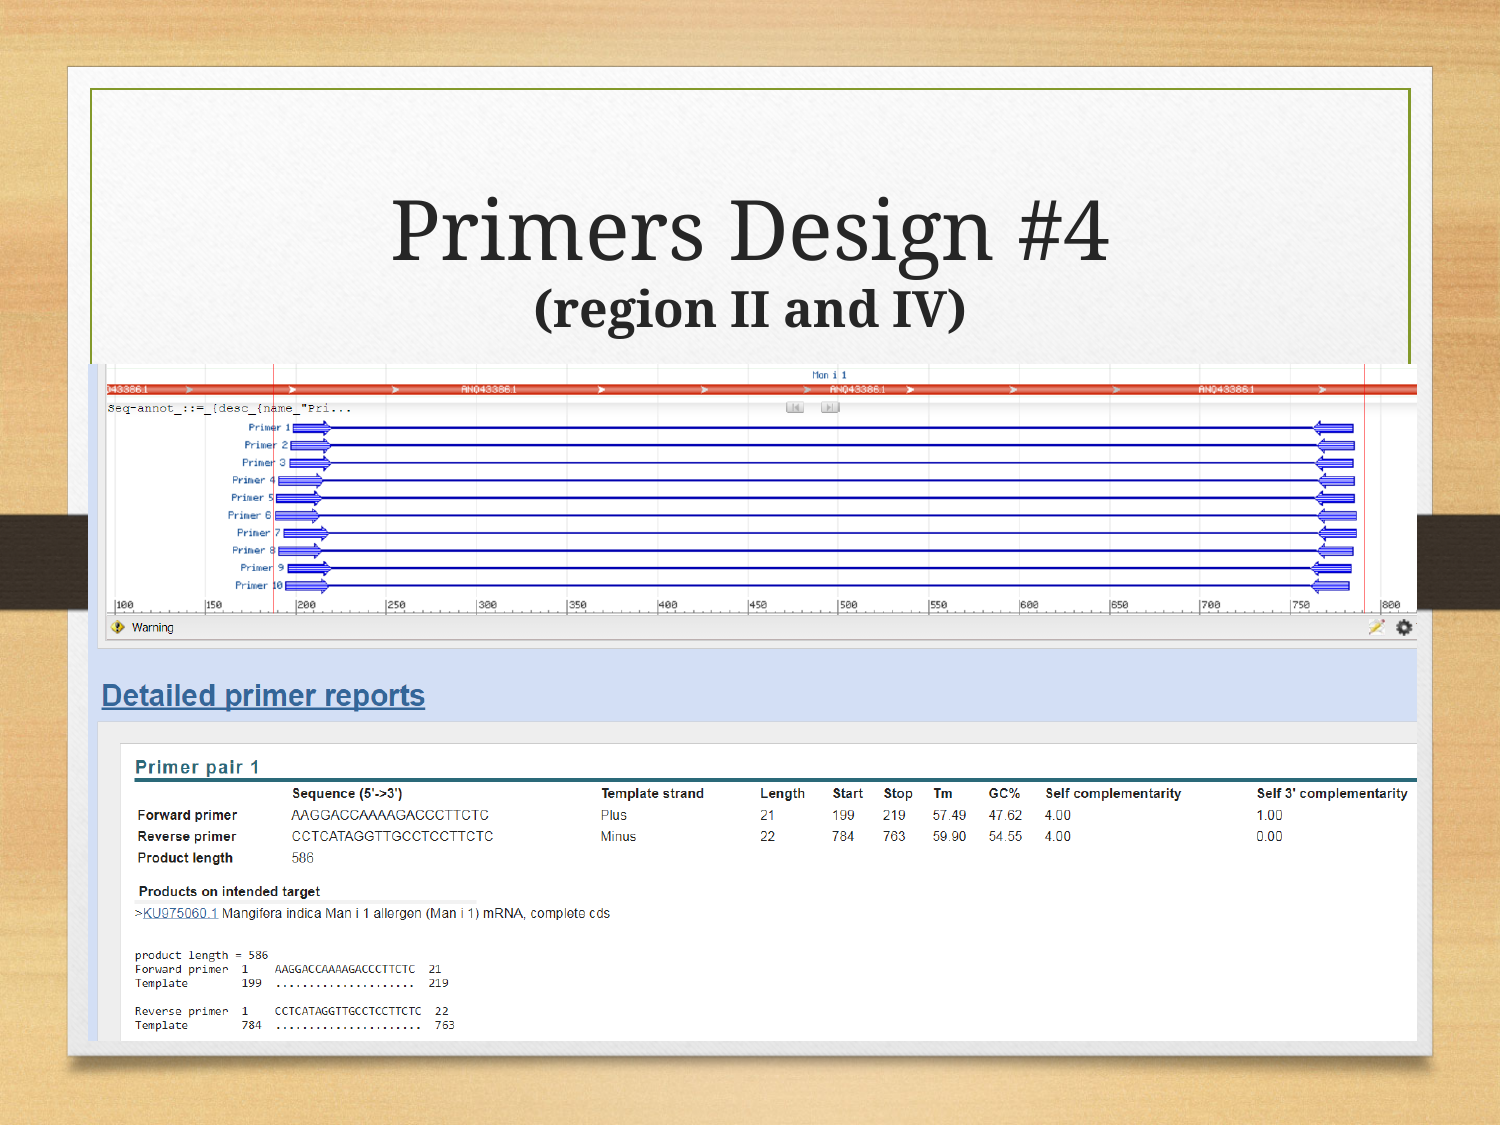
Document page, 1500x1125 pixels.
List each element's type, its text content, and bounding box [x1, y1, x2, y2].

title Primers Design #4 (region II and IV) [193, 150, 1309, 364]
picture [0, 0, 1500, 1125]
